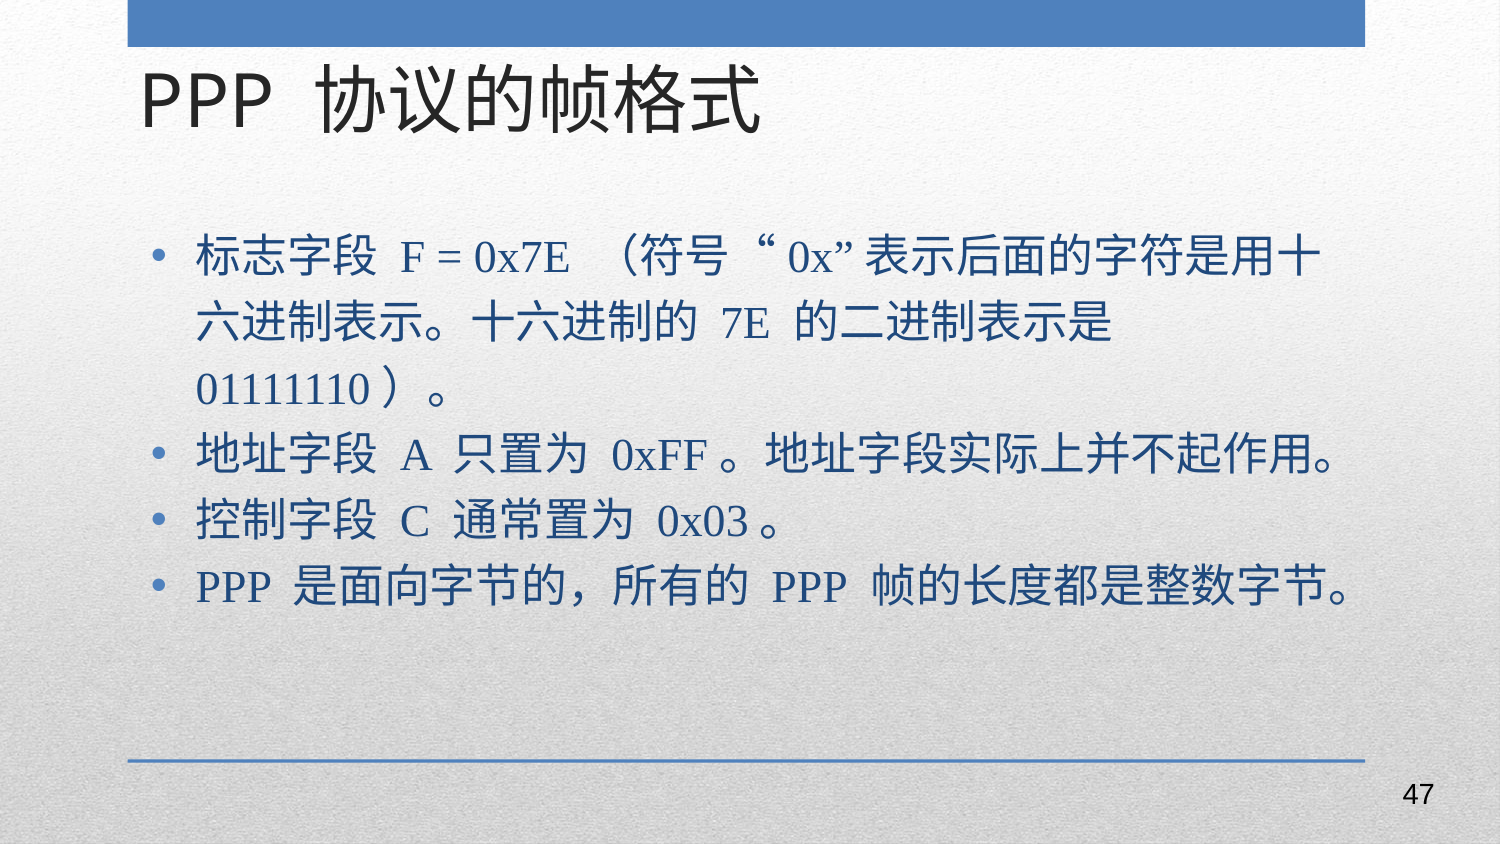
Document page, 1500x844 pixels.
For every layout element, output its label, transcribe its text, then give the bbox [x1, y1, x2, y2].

text_box 47 [1074, 768, 1450, 827]
list 标志字段 F = 0x7E （符号“0x”表示后面的字符是用十六进制表示。十六进制的 7E 的二进制表示是 01111110）。 地址字段 A 只置为 0xFF。地址字段实际上并不起作用。 控制字段 C 通常置为 0x03。 PPP 是面向字节的，所有的 PPP 帧的长度都是整数字节。 [135, 185, 1365, 709]
picture [0, 0, 1500, 844]
title PPP 协议的帧格式 [123, 0, 1365, 151]
